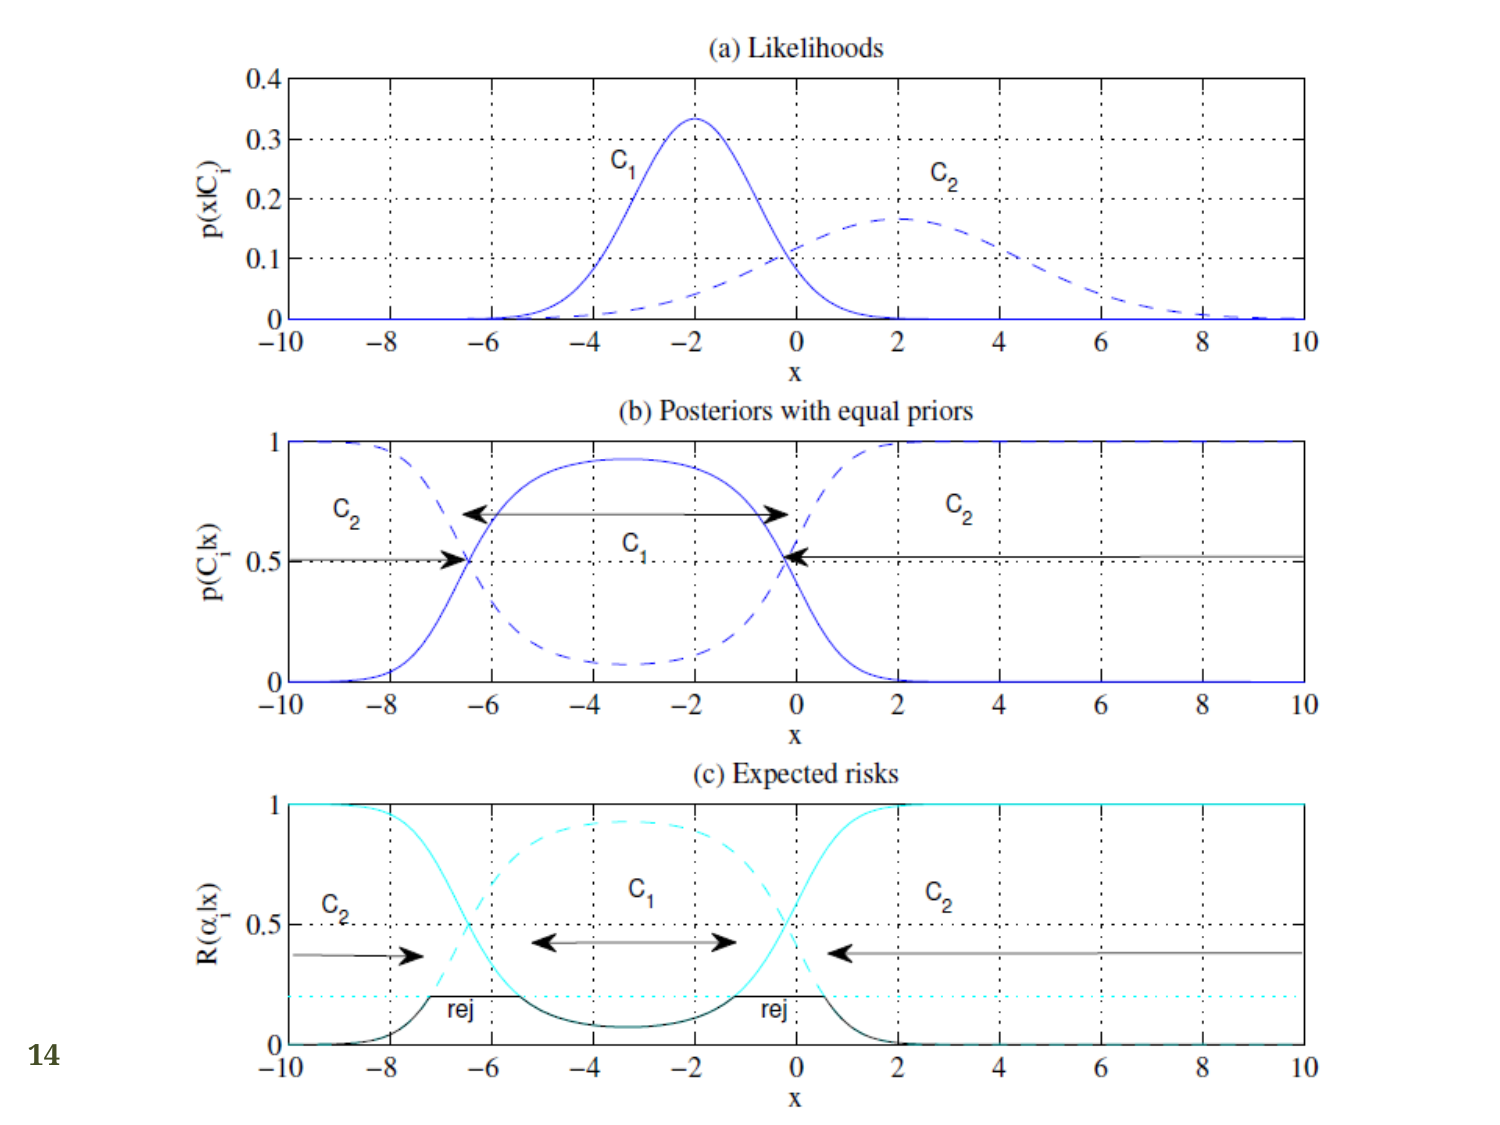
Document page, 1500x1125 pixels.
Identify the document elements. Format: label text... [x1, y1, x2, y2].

slide_number 14 [0, 1025, 88, 1088]
picture [145, 6, 1355, 1119]
